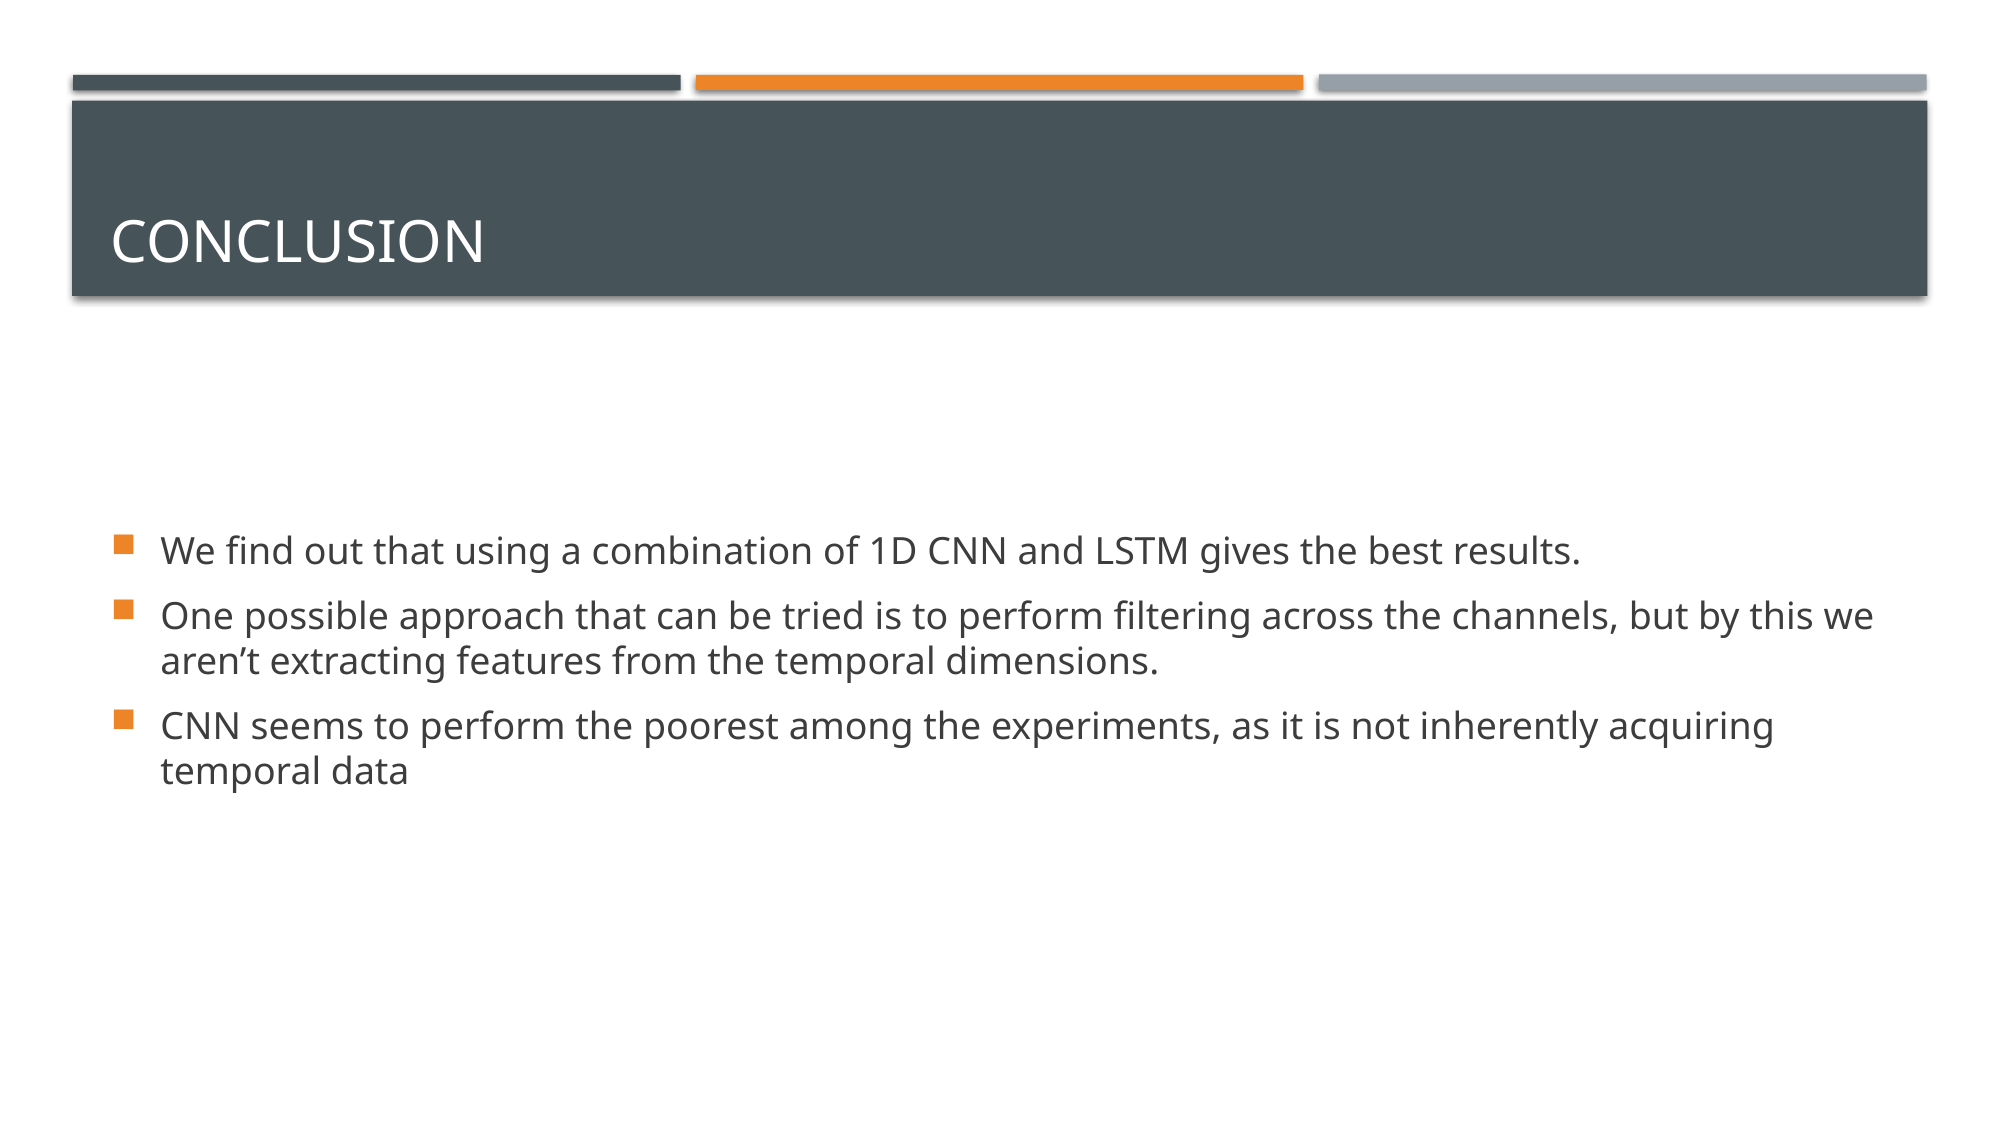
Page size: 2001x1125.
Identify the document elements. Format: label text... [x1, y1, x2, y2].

list We find out that using a combination of 1D CNN and LSTM gives the best results. One possible approach that can be tried is to perform filtering across the channels, but by this we aren’t extracting features from the temporal dimensions. CNN seems to perform the poorest among the experiments, as it is not inherently acquiring temporal data [95, 357, 1905, 962]
title CONCLUSION [95, 115, 1905, 282]
